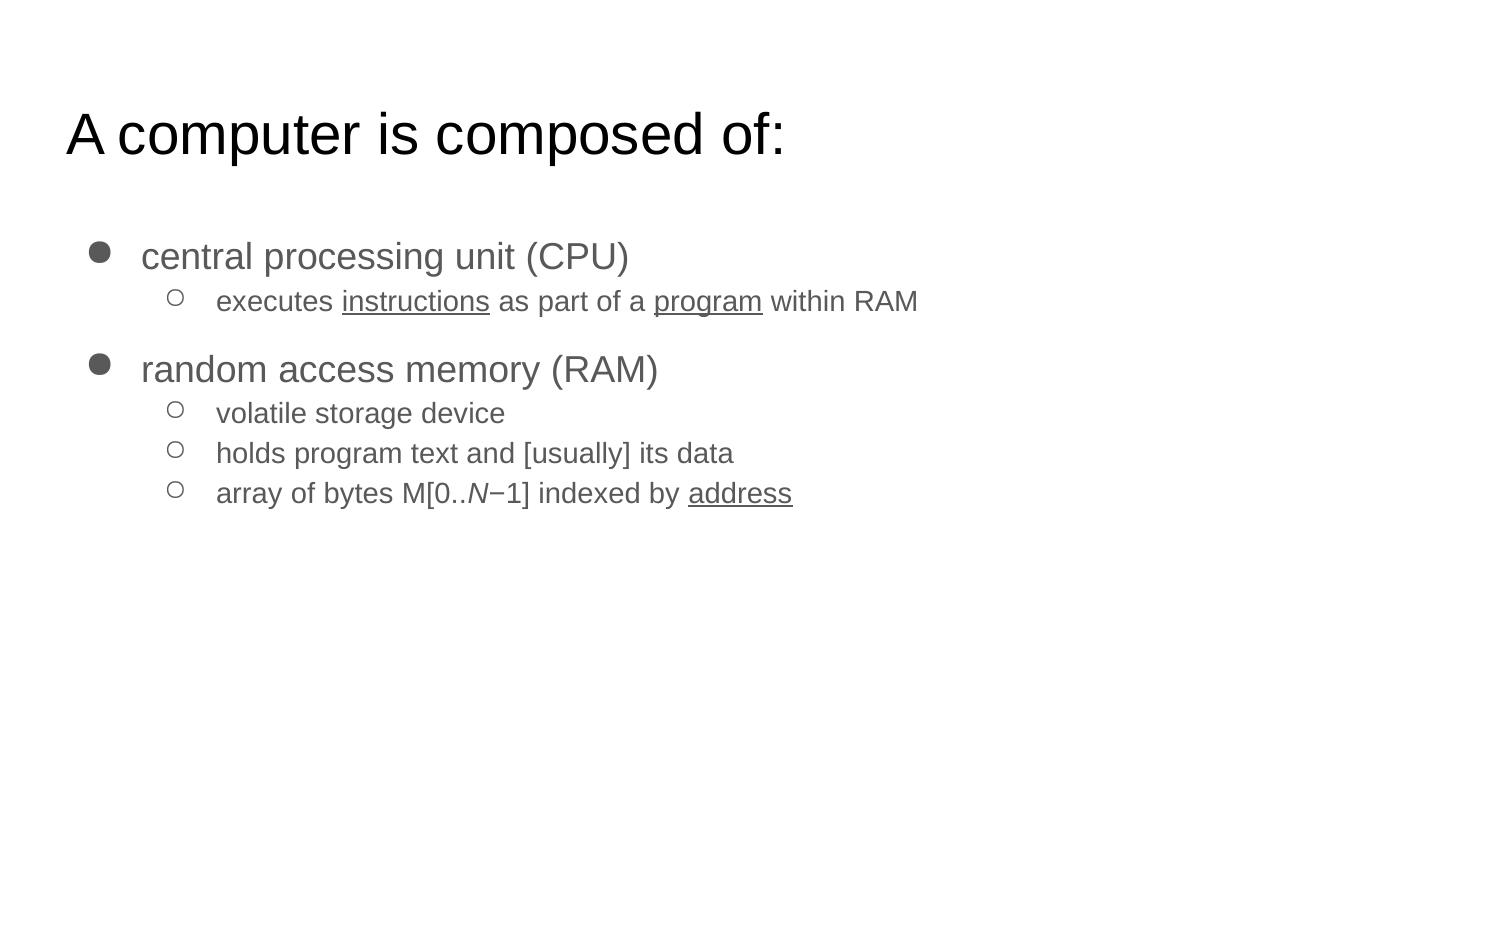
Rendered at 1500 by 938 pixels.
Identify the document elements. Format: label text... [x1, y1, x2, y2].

title A computer is composed of: [51, 81, 1449, 186]
list volatile storage device holds program text and [usually] its data array of bytes M[0..N−1] indexed by address [51, 373, 1449, 938]
list central processing unit (CPU) executes instructions as part of a program within RAM random access memory (RAM) [51, 210, 1449, 373]
